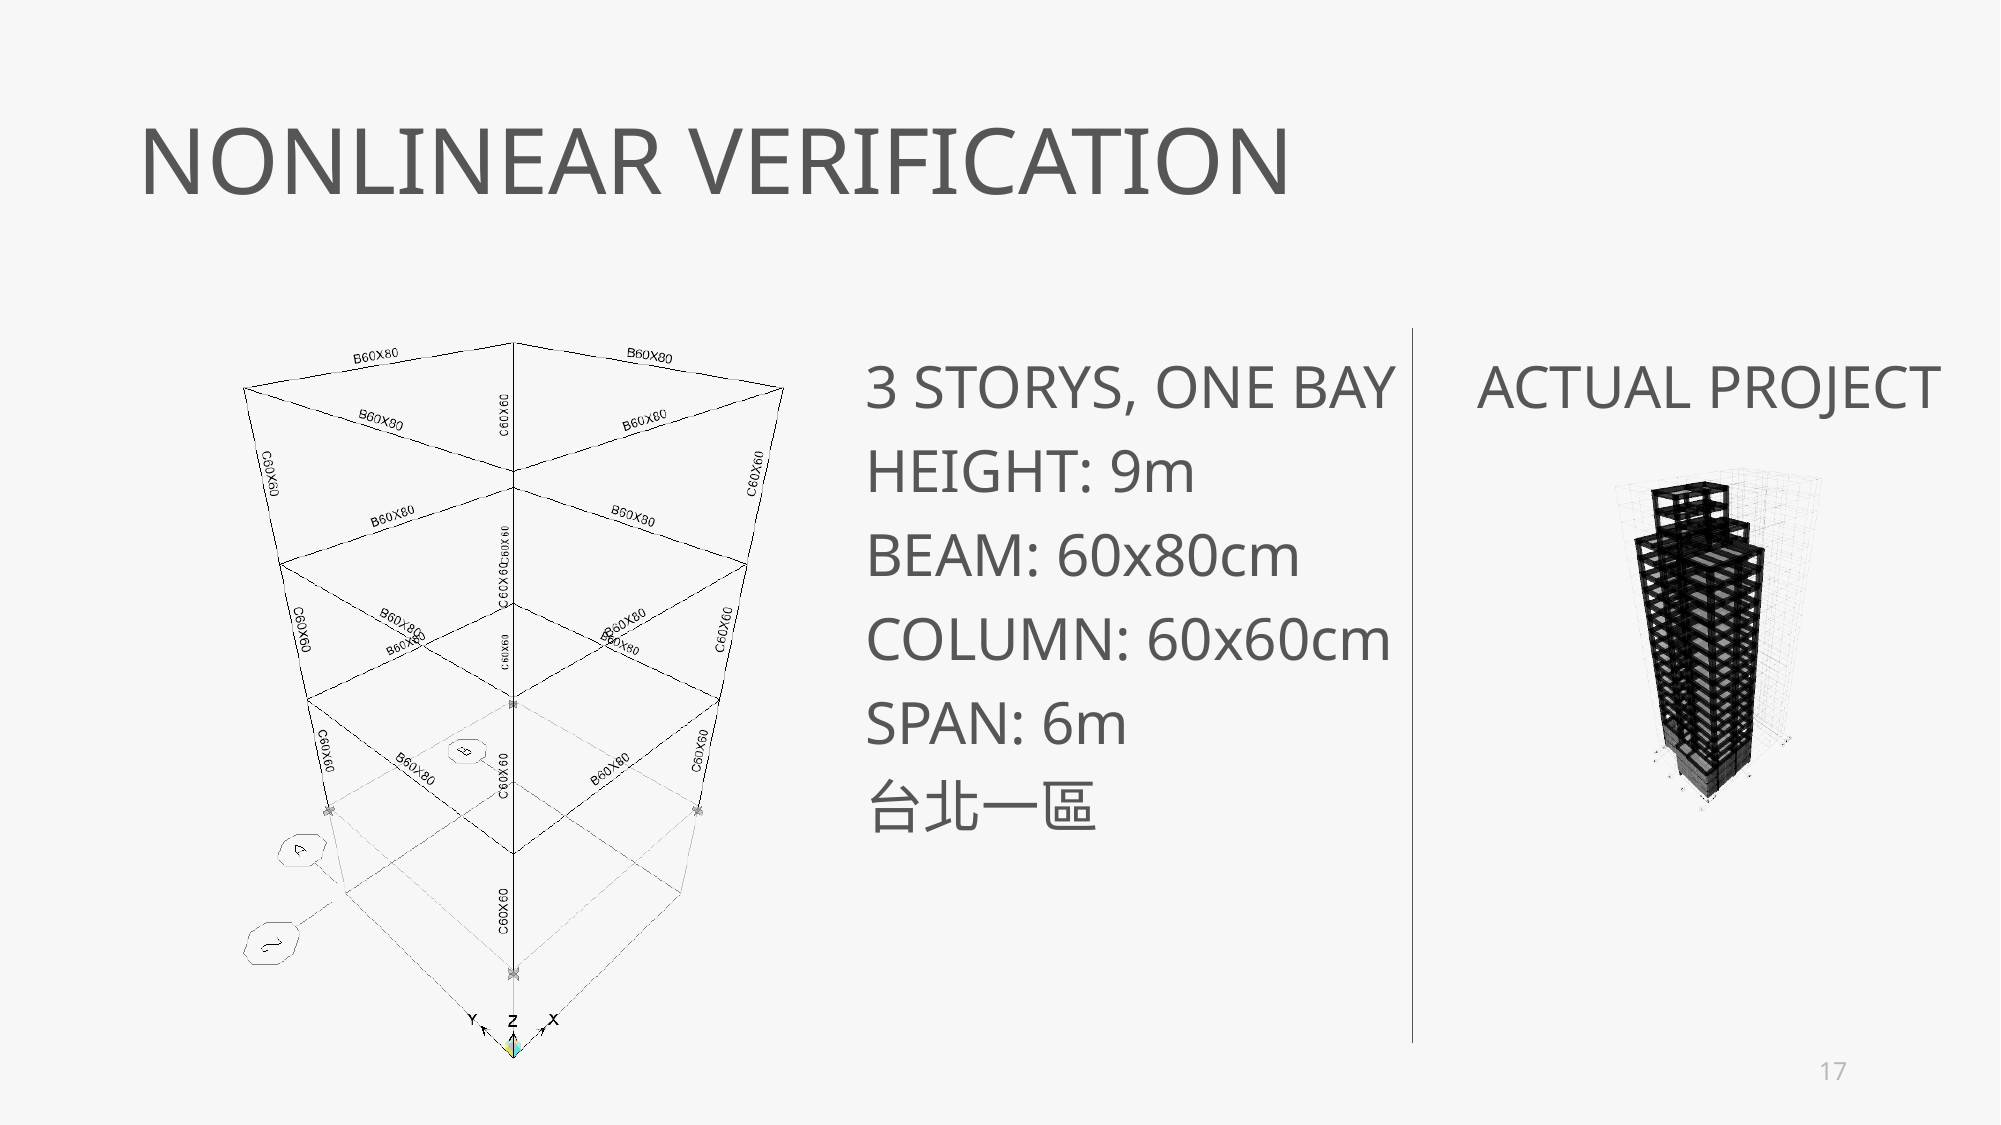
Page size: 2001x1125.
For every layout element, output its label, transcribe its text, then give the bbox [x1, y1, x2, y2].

text_box ACTUAL PROJECT [1477, 328, 1957, 428]
picture [173, 328, 792, 1066]
text_box 3 STORYS, ONE BAY HEIGHT: 9m BEAM: 60x80cm COLUMN: 60x60cm SPAN: 6m 台北一區 [865, 329, 1412, 848]
list NONLINEAR VERIFICATION [137, 108, 1738, 324]
picture [1602, 459, 1832, 814]
slide_number 17 [1412, 1042, 1863, 1103]
